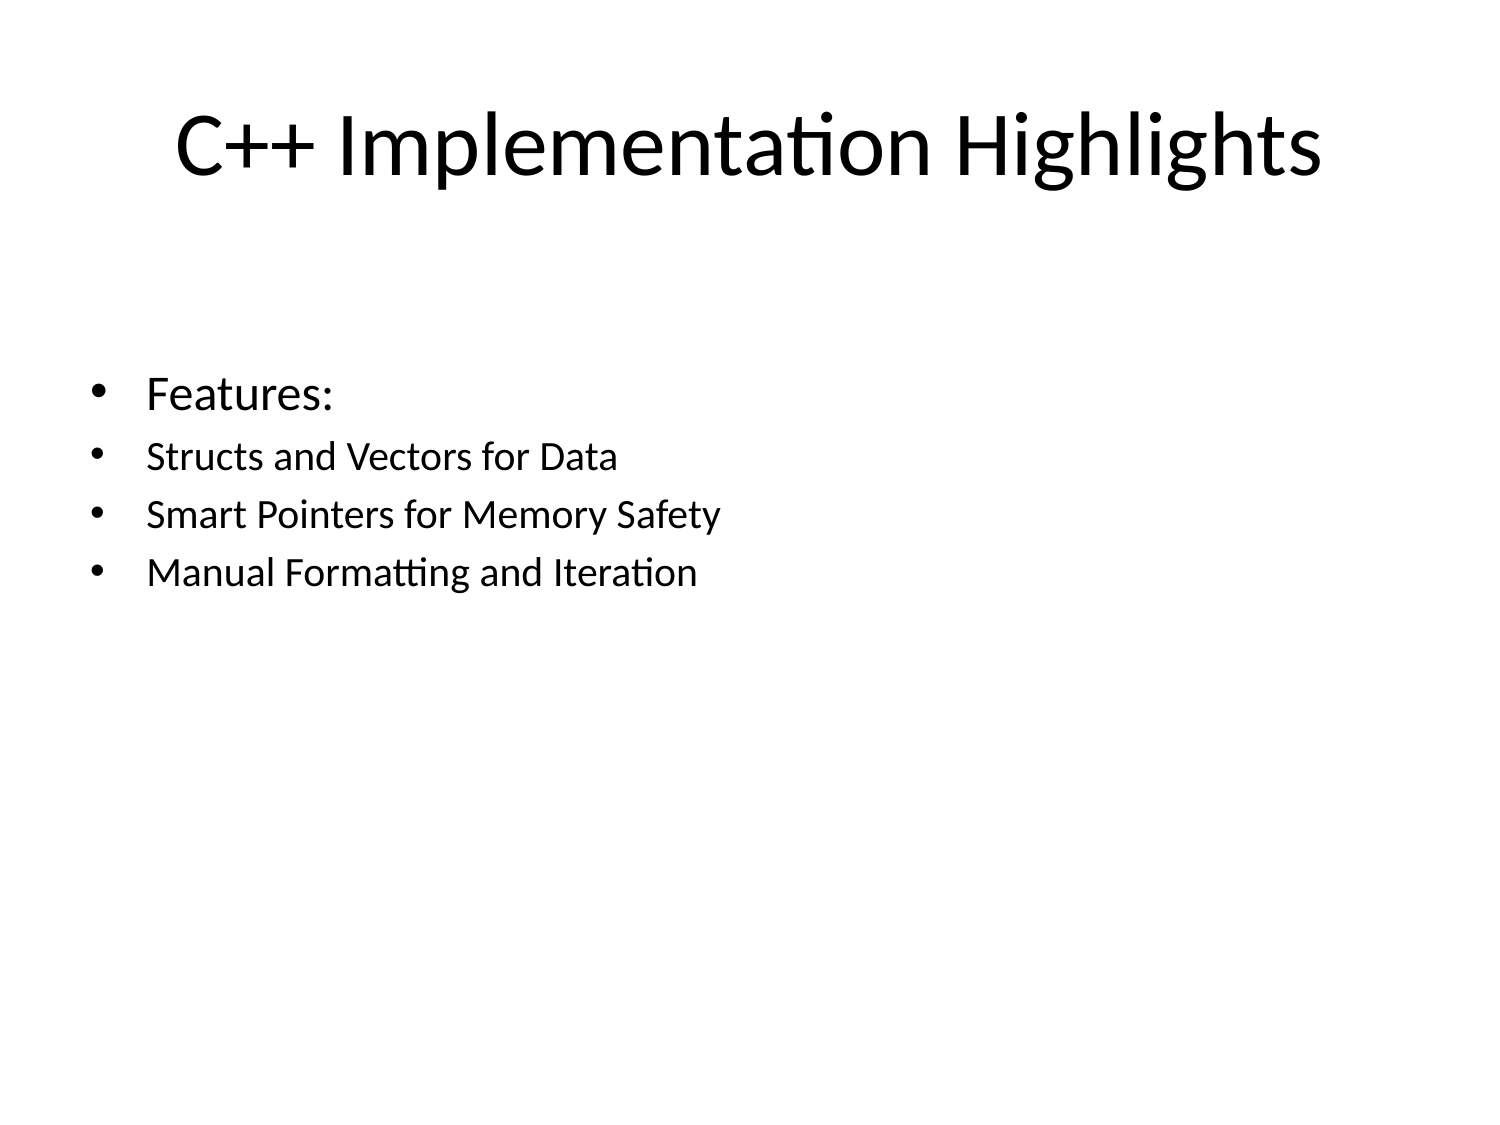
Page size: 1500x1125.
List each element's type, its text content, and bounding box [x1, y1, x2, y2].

list Features: Structs and Vectors for Data Smart Pointers for Memory Safety Manual Formatting and Iteration [75, 262, 1425, 1005]
title C++ Implementation Highlights [75, 45, 1425, 233]
